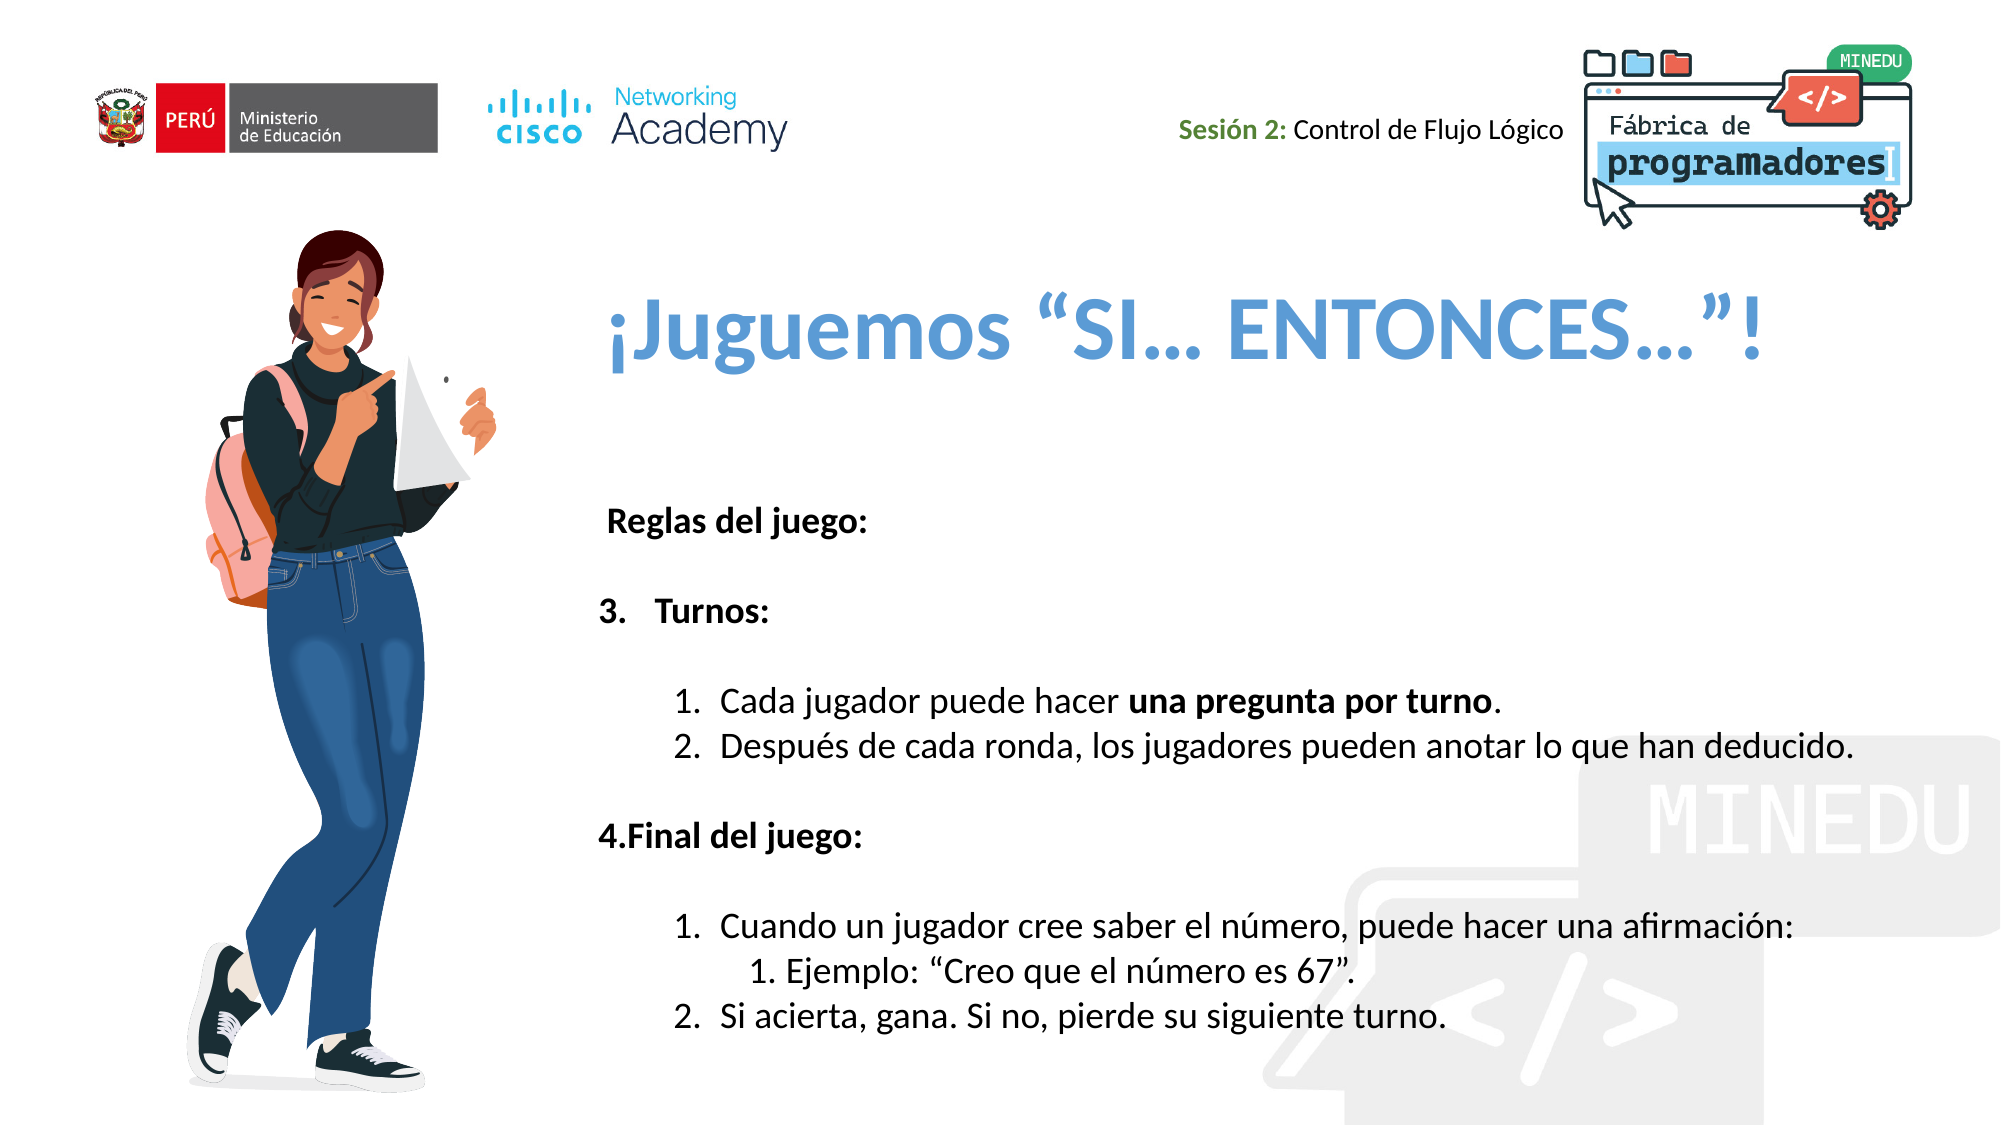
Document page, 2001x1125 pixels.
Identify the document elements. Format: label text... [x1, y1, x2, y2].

text_box ¡Juguemos “SI… ENTONCES…”! [588, 260, 1784, 386]
picture [0, 0, 2001, 1125]
text_box Reglas del juego: Turnos: Cada jugador puede hacer una pregunta por turno. Después de cada ronda, los jugadores pueden anotar lo que han deducido. Final del juego: Cuando un jugador cree saber el número, puede hacer una afirmación: Ejemplo: “Creo que el número es 67”. Si acierta, gana. Si no, pierde su siguiente turno. [583, 488, 1952, 1044]
